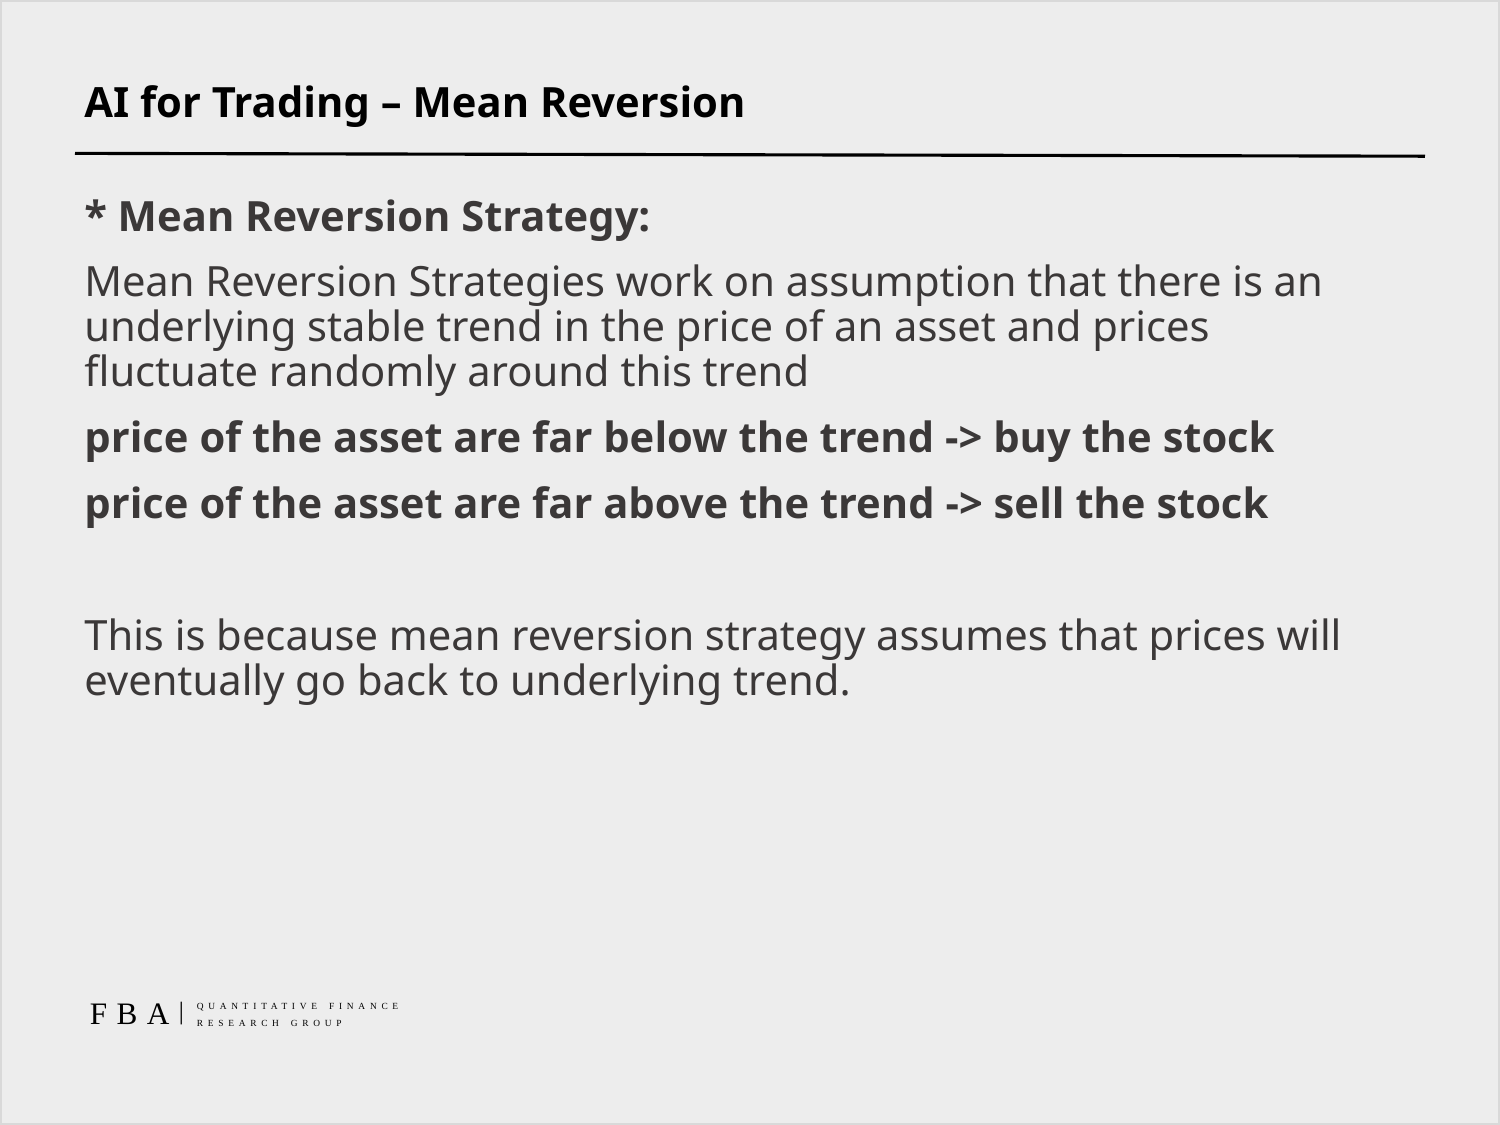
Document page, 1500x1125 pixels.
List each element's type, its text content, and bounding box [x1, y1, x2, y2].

title AI for Trading – Mean Reversion [69, 73, 1397, 144]
list * Mean Reversion Strategy: Mean Reversion Strategies work on assumption that there is an underlying stable trend in the price of an asset and prices fluctuate randomly around this trend price of the asset are far below the trend -> buy the stock price of the asset are far above the trend -> sell the stock This is because mean reversion strategy assumes that prices will eventually go back to underlying trend. [69, 187, 1397, 947]
